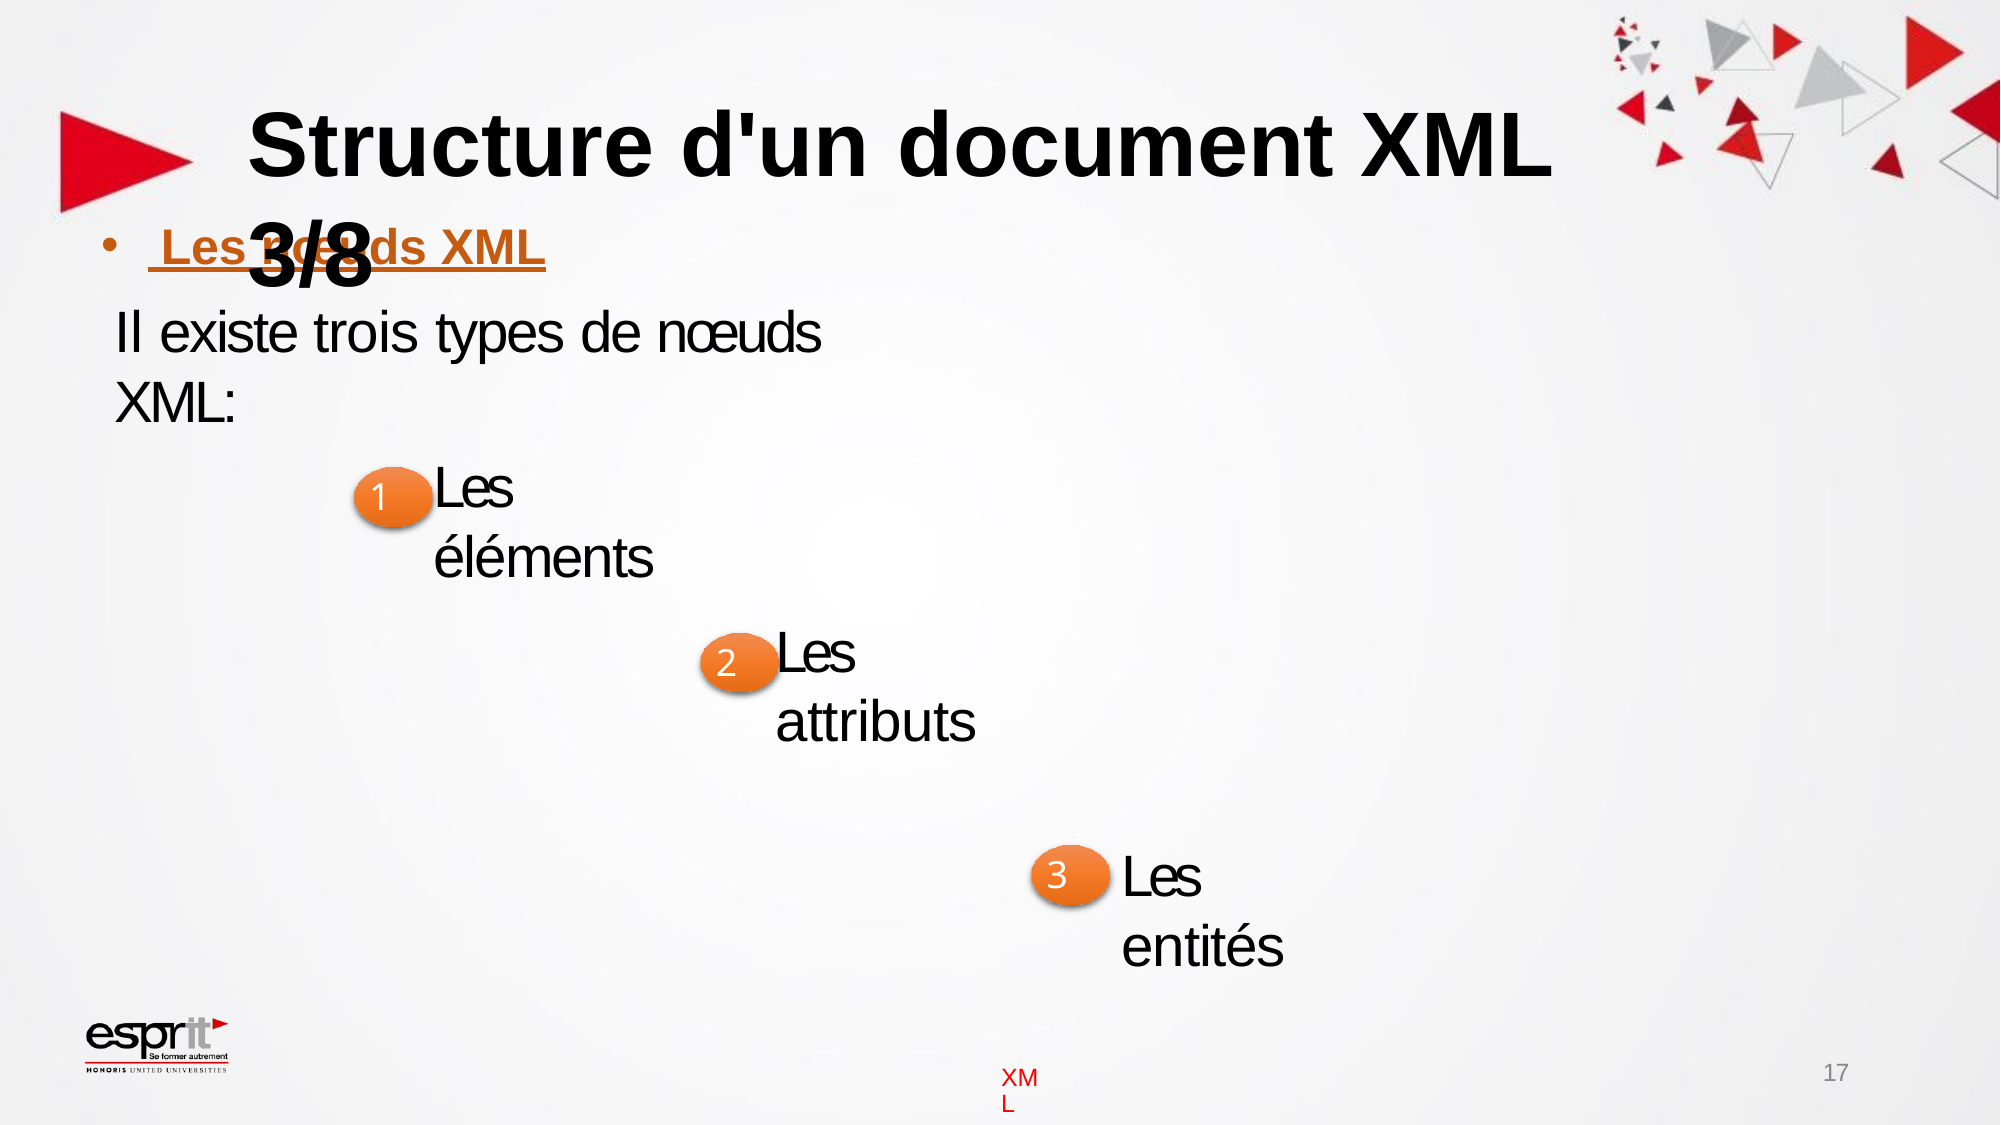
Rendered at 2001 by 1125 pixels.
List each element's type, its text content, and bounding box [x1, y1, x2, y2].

footer XML [998, 1065, 1049, 1125]
text_box Les attributs [773, 611, 1070, 754]
text_box Les nœuds XML Il existe trois types de nœuds XML: [99, 195, 940, 434]
title Structure d'un document XML 3/8 [245, 82, 1706, 305]
text_box Les entités [1119, 835, 1376, 979]
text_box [690, 626, 790, 706]
text_box Les éléments [431, 446, 745, 590]
picture [0, 0, 2000, 1125]
slide_number 17 [1816, 1060, 1855, 1125]
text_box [344, 460, 443, 540]
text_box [1021, 838, 1120, 918]
